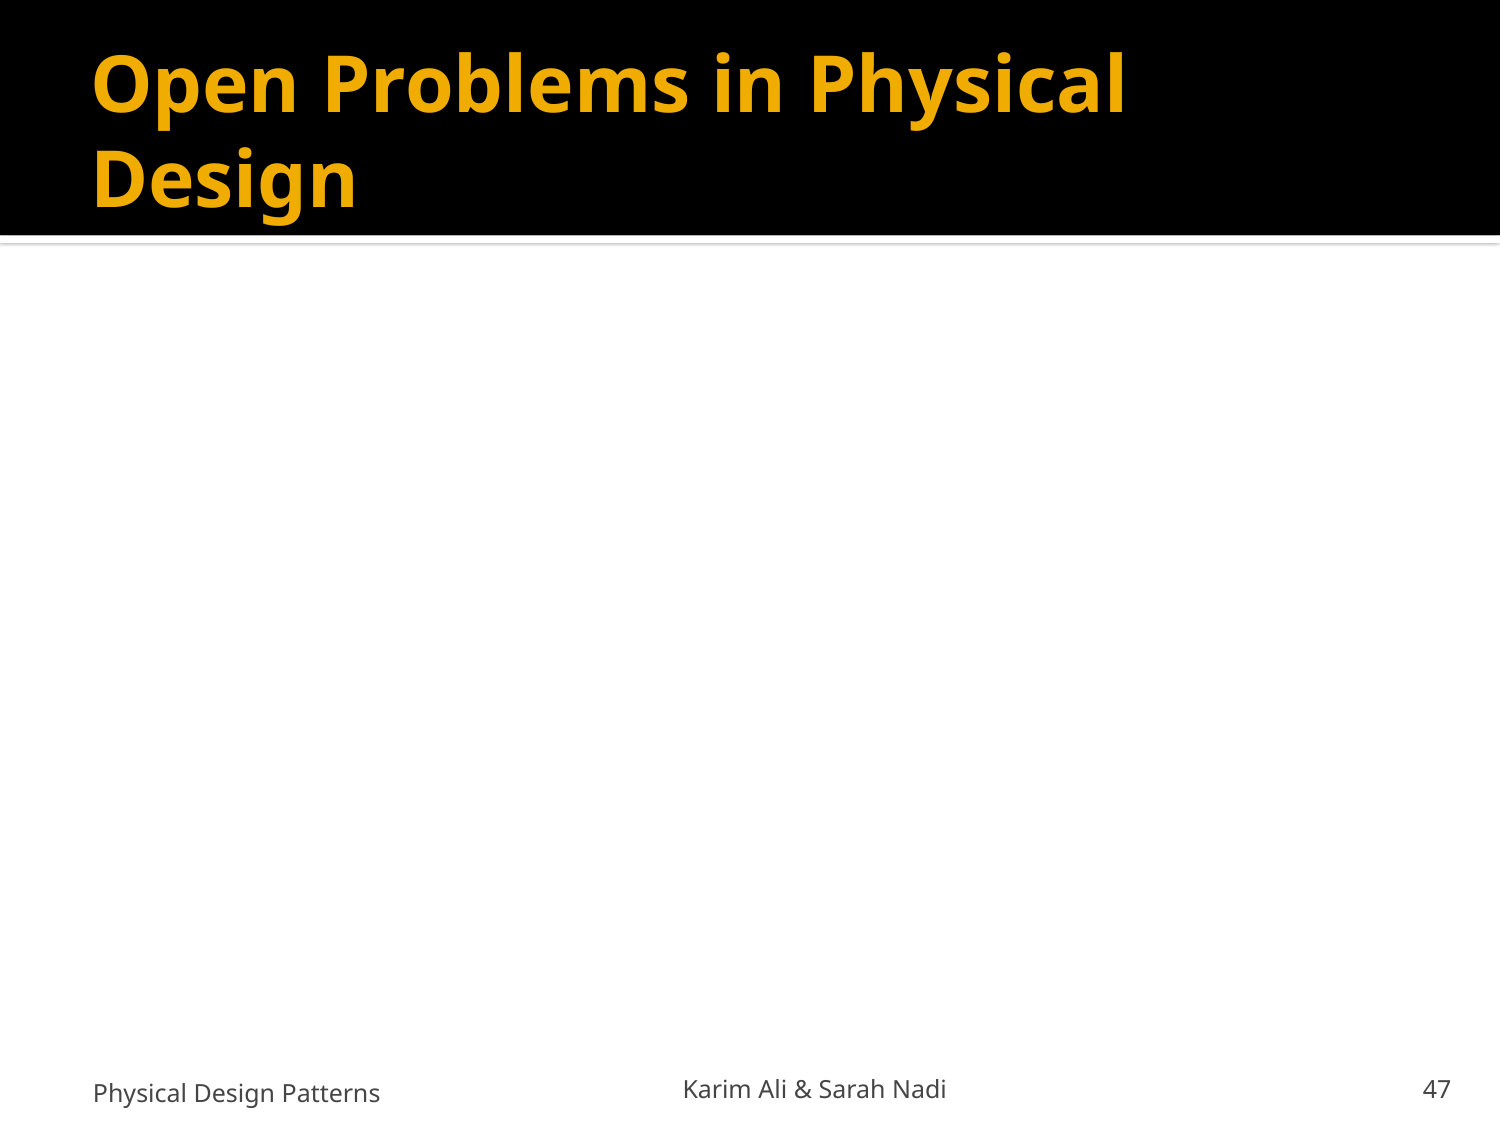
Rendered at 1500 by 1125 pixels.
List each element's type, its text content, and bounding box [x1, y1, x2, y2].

title Open Problems in Physical Design [75, 25, 1425, 231]
slide_number Physical Design Patterns [75, 1062, 363, 1108]
footer Karim Ali & Sarah Nadi [363, 1062, 1267, 1108]
slide_number 47 [1345, 1062, 1467, 1108]
